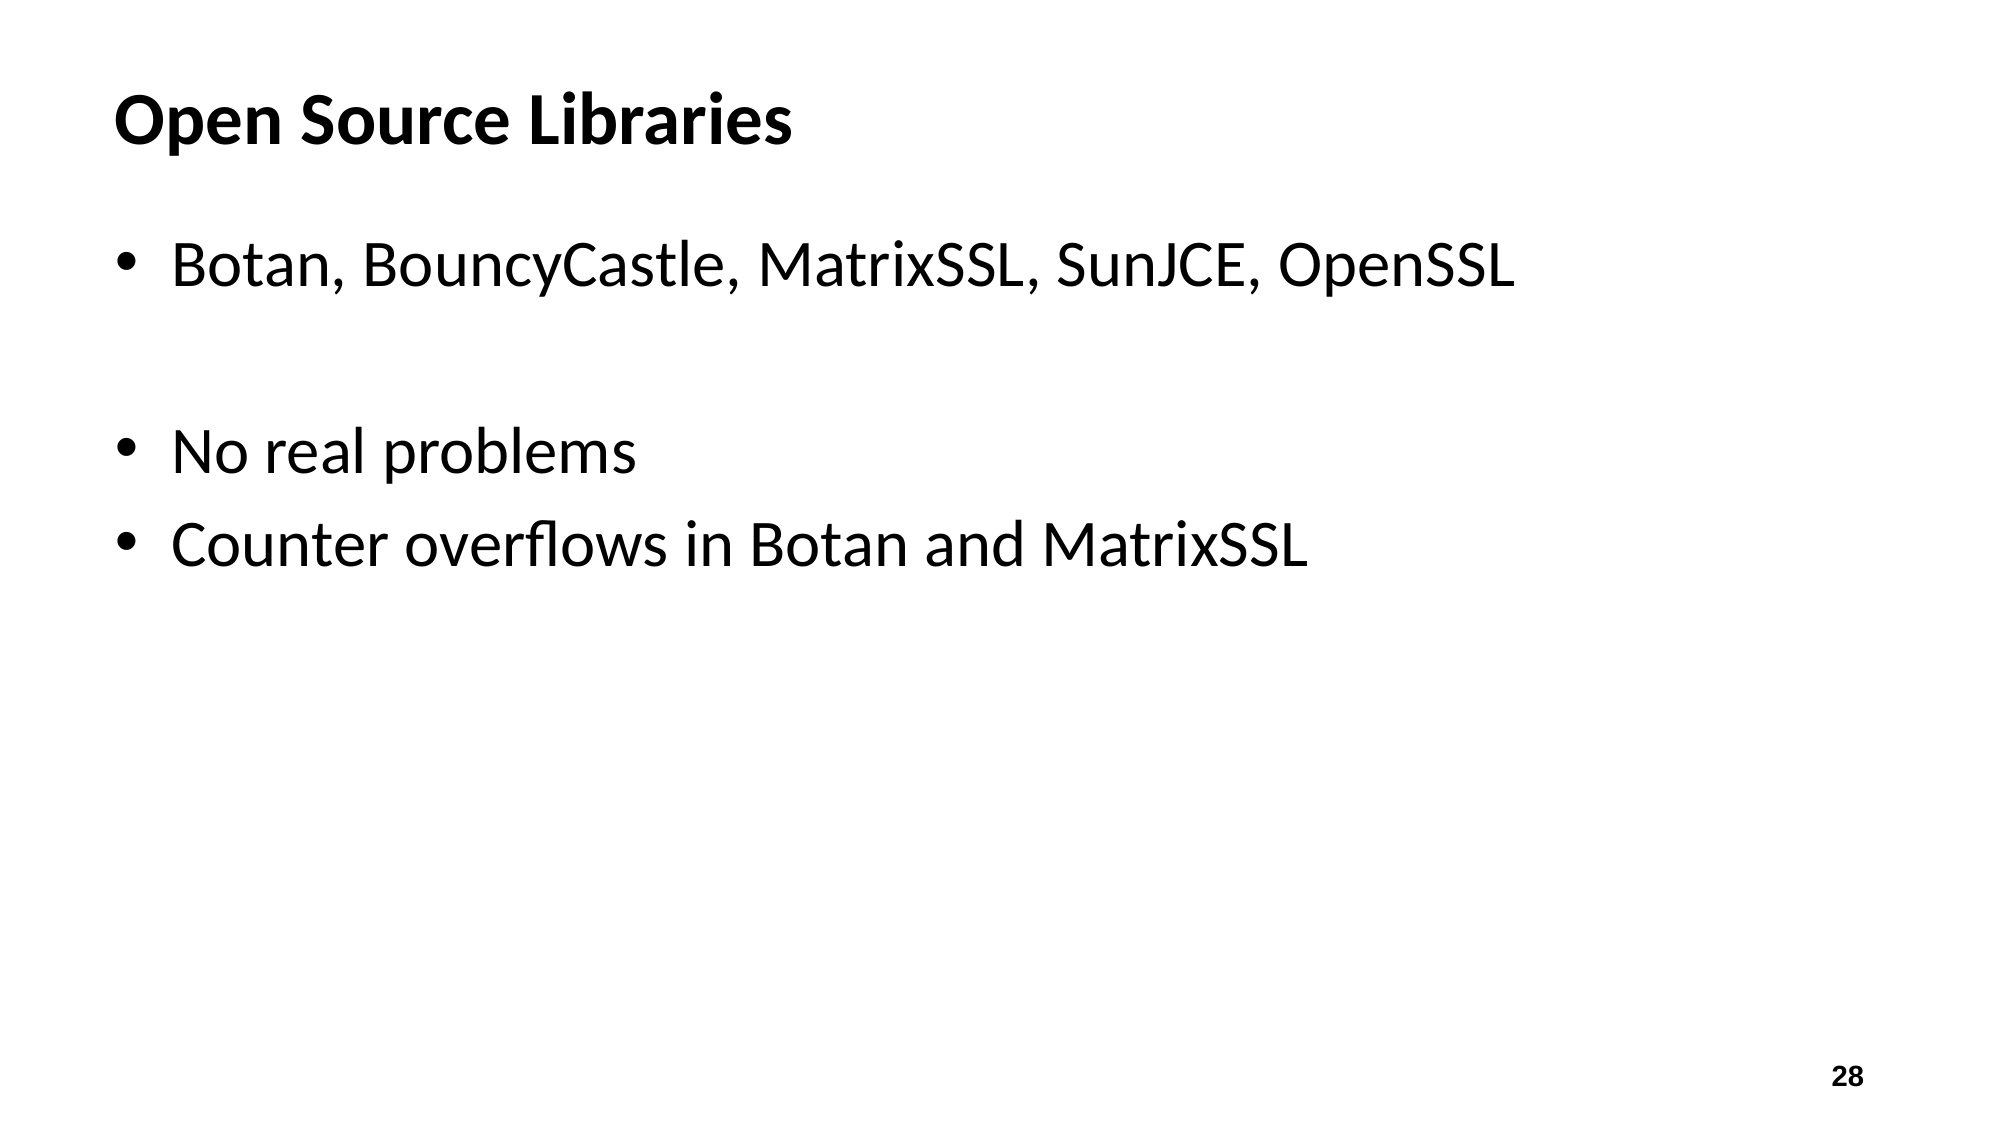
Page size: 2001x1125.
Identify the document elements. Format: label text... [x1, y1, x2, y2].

title Open Source Libraries [99, 62, 1900, 188]
slide_number 28 [1816, 1050, 1967, 1100]
list Botan, BouncyCastle, MatrixSSL, SunJCE, OpenSSL No real problems Counter overflows in Botan and MatrixSSL [99, 212, 1900, 1005]
